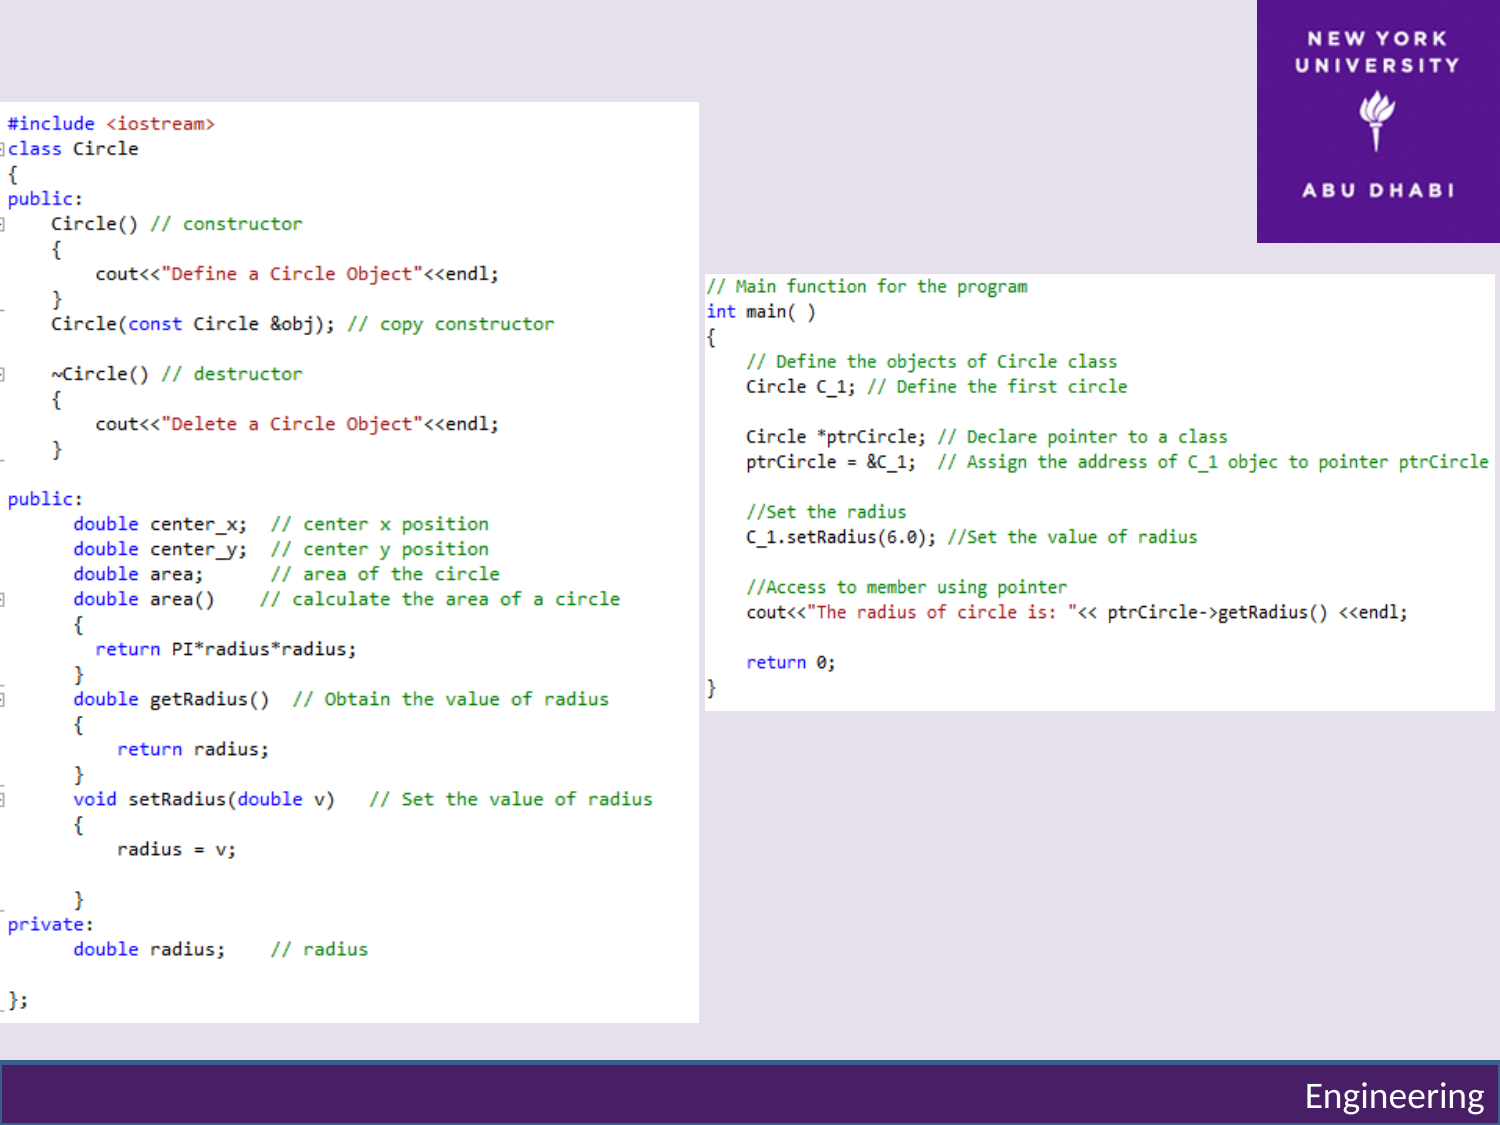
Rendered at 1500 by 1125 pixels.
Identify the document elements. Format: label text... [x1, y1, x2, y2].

picture [1257, 0, 1500, 243]
picture [0, 102, 699, 1023]
picture [705, 274, 1495, 712]
text_box Engineering [0, 1060, 1500, 1125]
